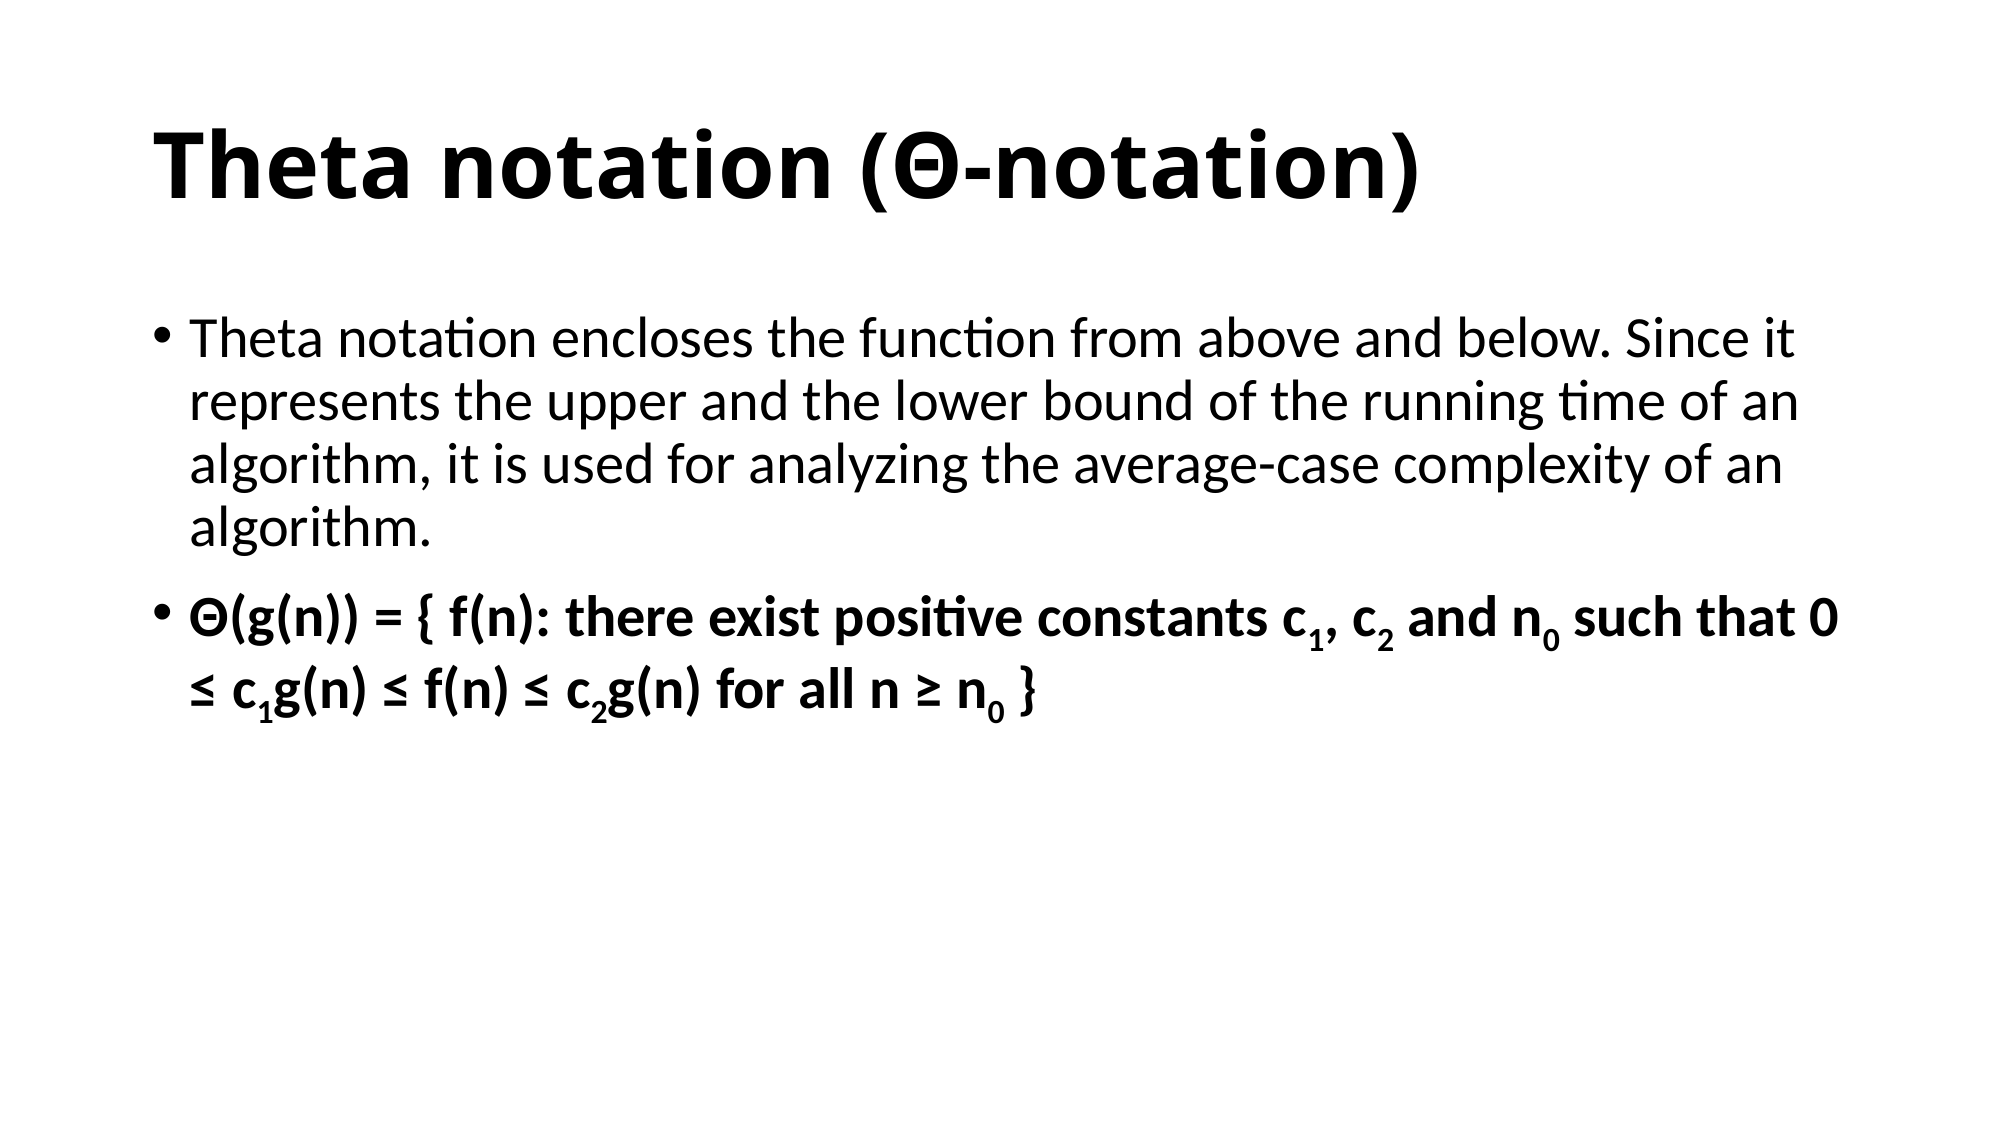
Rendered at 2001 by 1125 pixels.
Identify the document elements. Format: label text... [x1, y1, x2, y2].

title Theta notation (Θ-notation) [137, 59, 1863, 278]
list Theta notation encloses the function from above and below. Since it represents the upper and the lower bound of the running time of an algorithm, it is used for analyzing the average-case complexity of an algorithm. Θ(g(n)) = { f(n): there exist positive constants c1, c2 and n0 such that 0 ≤ c1g(n) ≤ f(n) ≤ c2g(n) for all n ≥ n0 } [137, 299, 1863, 1014]
